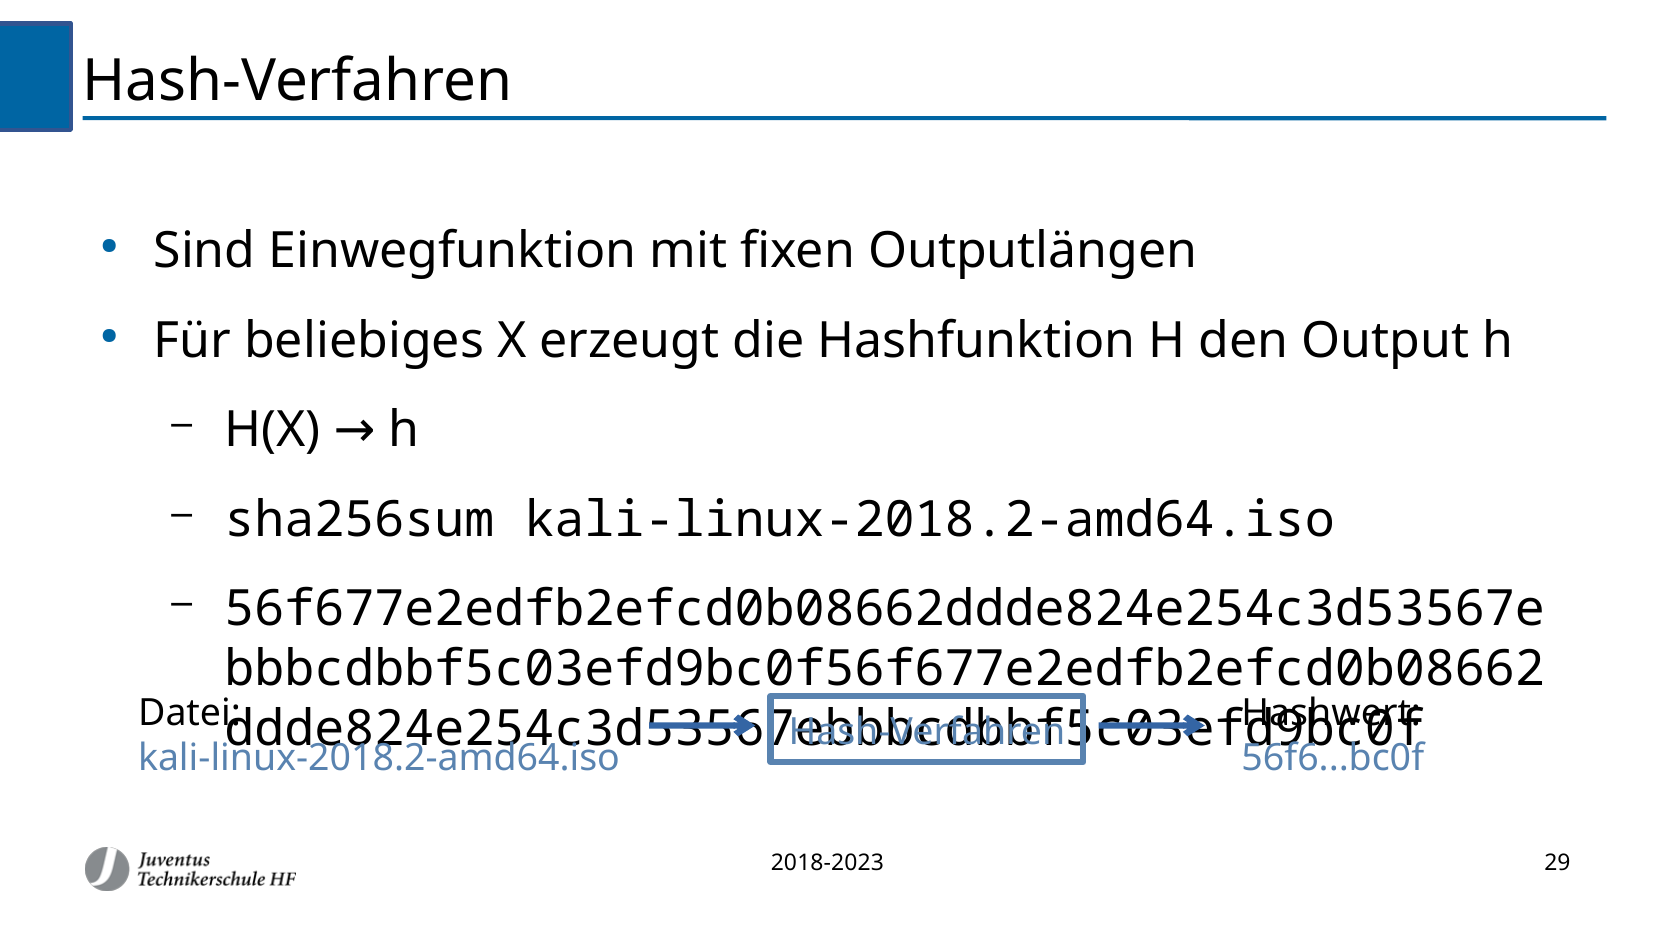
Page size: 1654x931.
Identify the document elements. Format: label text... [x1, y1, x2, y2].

footer 2018-2023 [565, 847, 1090, 912]
picture [85, 847, 296, 891]
list Sind Einwegfunktion mit fixen Outputlängen Für beliebiges X erzeugt die Hashfunktion H den Output h H(X) → h sha256sum kali-linux-2018.2-amd64.iso 56f677e2edfb2efcd0b08662ddde824e254c3d53567ebbbcdbbf5c03efd9bc0f56f677e2edfb2efcd0b08662ddde824e254c3d53567ebbbcdbbf5c03efd9bc0f [82, 217, 1571, 637]
title Hash-Verfahren [82, 37, 1571, 119]
slide_number 29 [1185, 847, 1571, 912]
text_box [1098, 680, 1438, 786]
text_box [649, 696, 1075, 763]
text_box Datei: kali-linux-2018.2-amd64.iso [123, 680, 636, 786]
